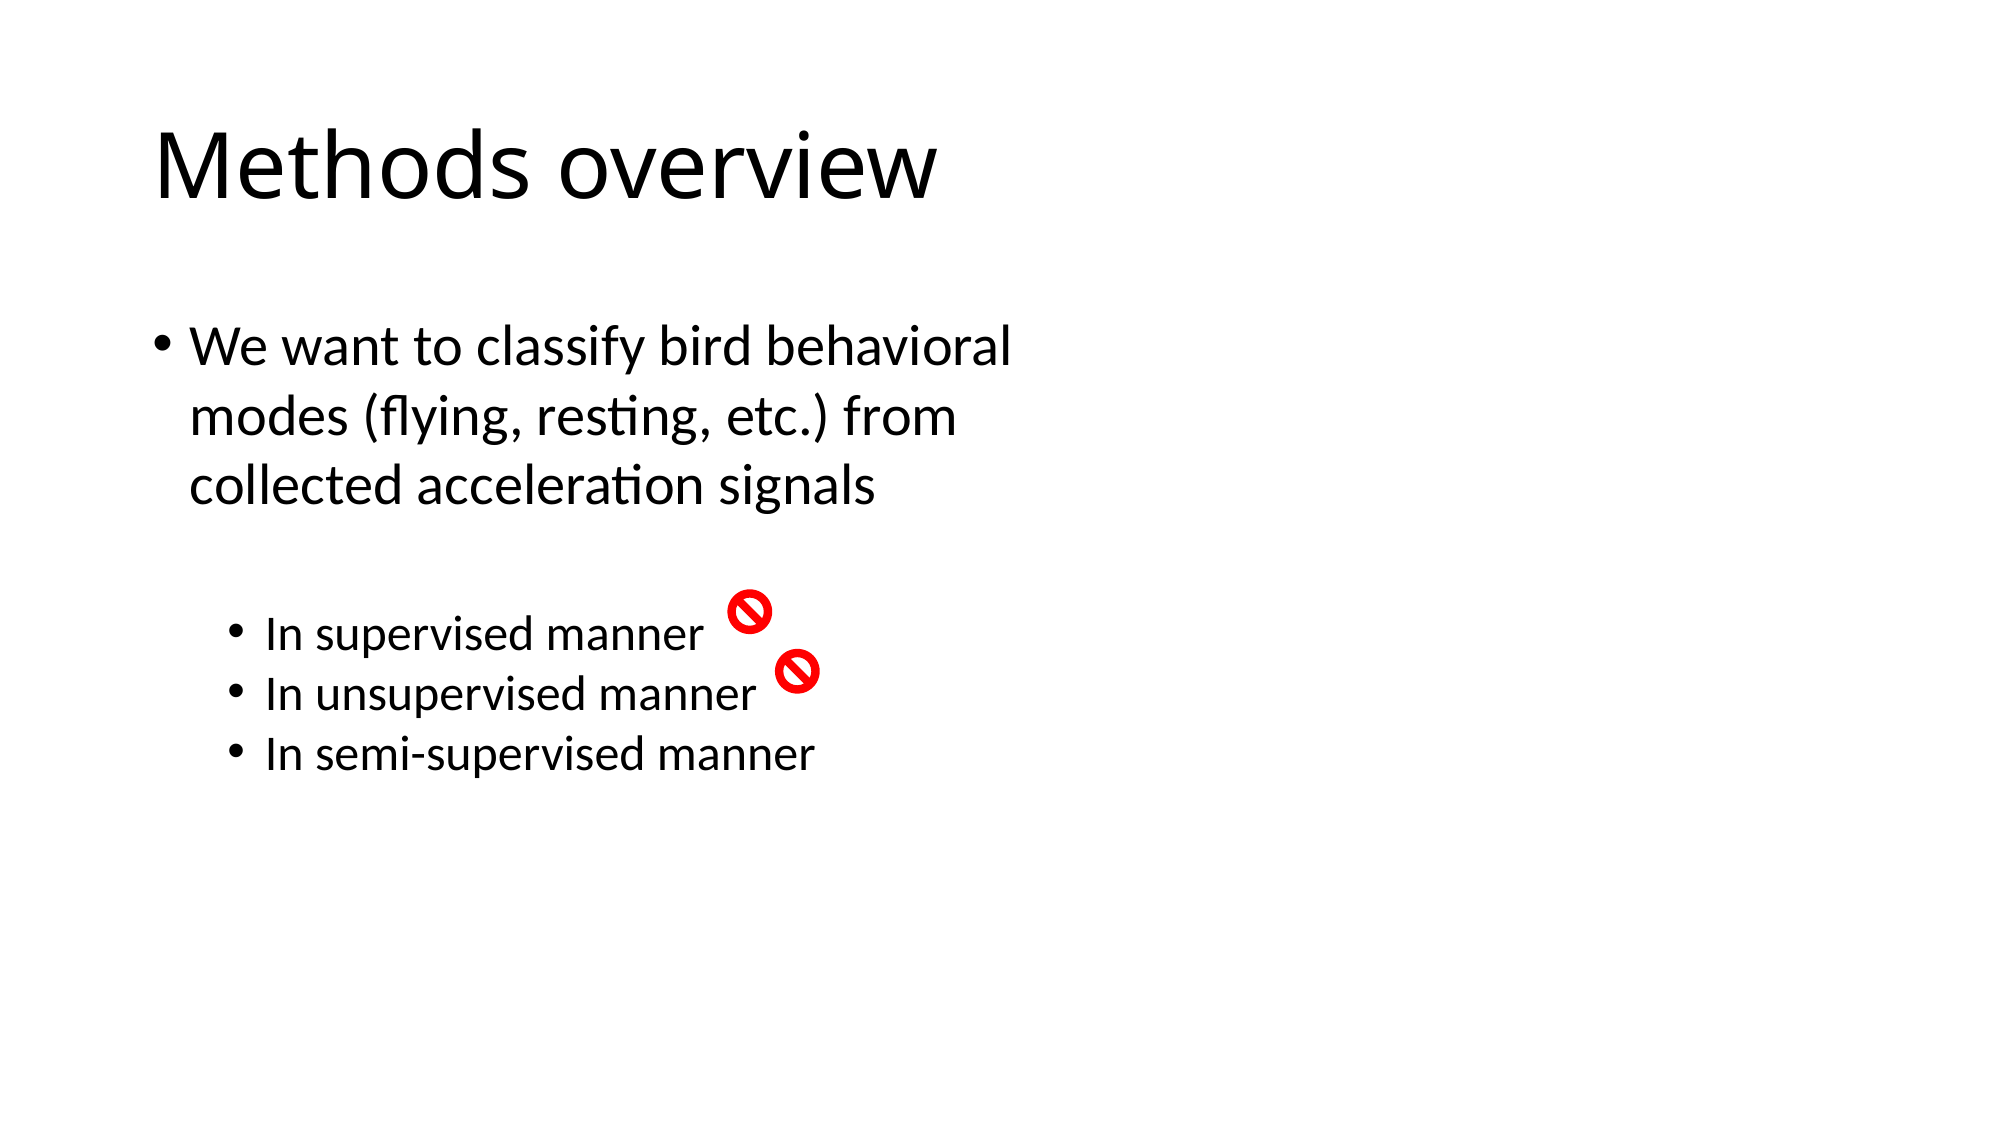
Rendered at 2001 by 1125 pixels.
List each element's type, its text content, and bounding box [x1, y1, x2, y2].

title Methods overview [137, 59, 1863, 278]
text_box [726, 588, 774, 636]
text_box [773, 647, 821, 695]
list We want to classify bird behavioral modes (flying, resting, etc.) from collected acceleration signals In supervised manner In unsupervised manner In semi-supervised manner [137, 299, 1107, 1014]
